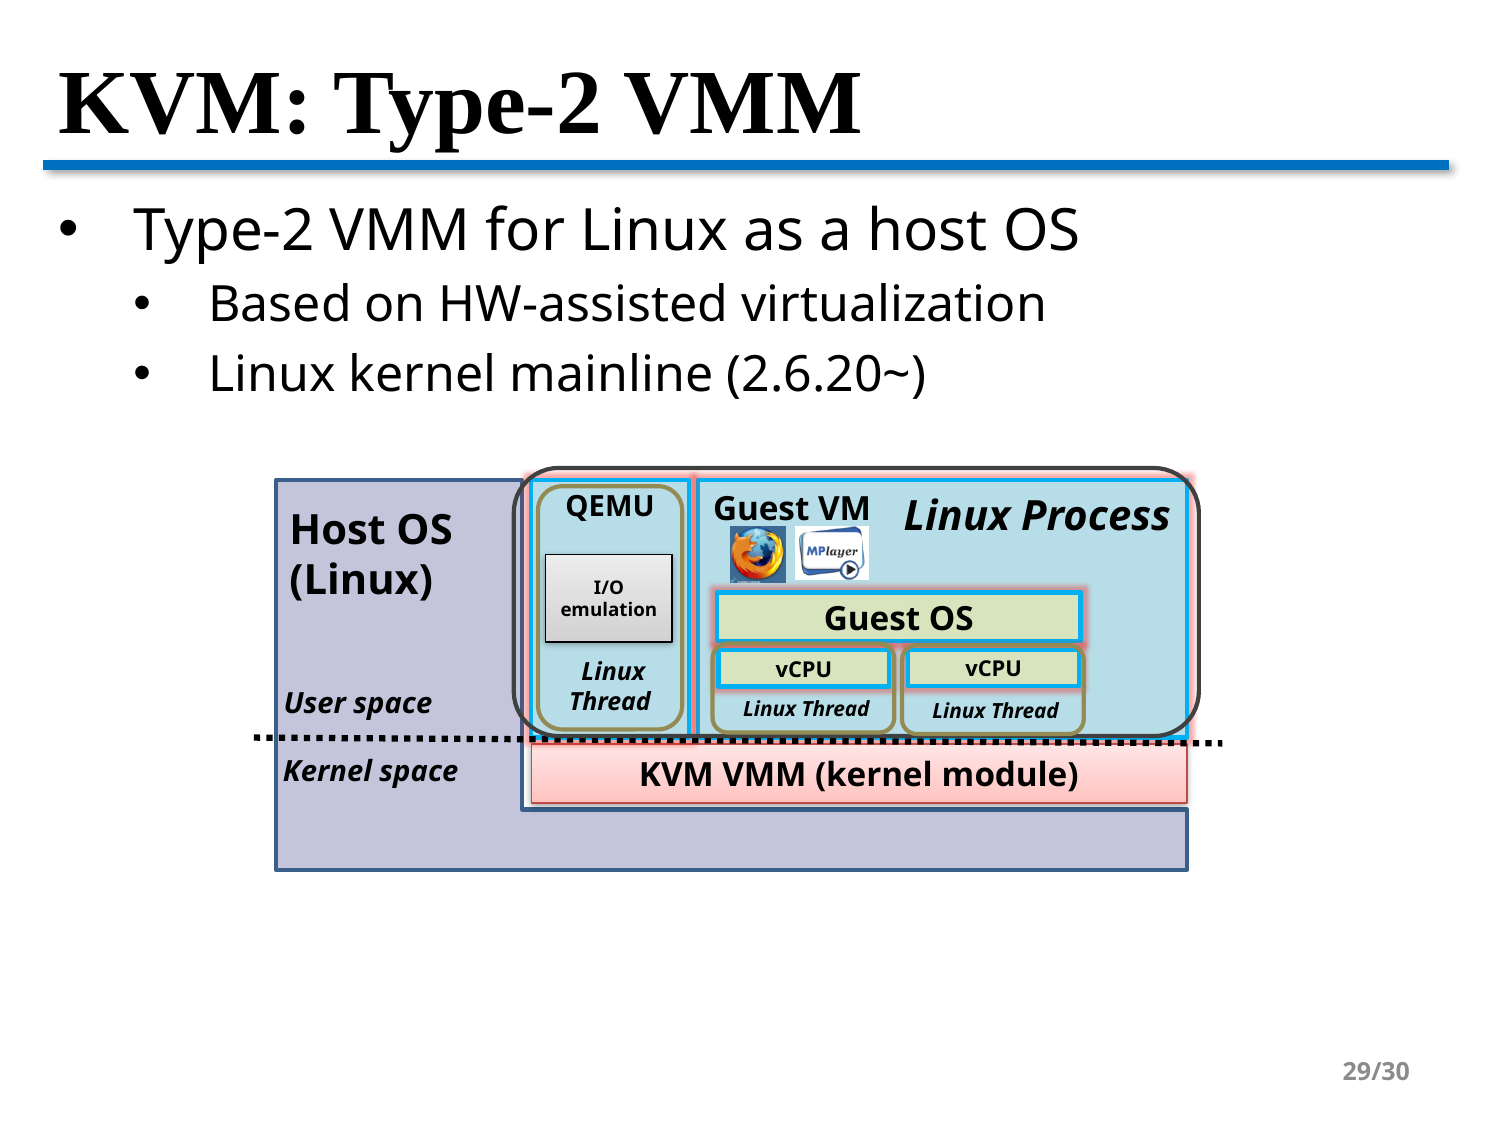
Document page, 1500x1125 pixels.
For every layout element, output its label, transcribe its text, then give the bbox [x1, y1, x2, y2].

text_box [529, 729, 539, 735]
text_box [274, 752, 1189, 872]
text_box KVM VMM (kernel module) [531, 752, 1188, 804]
picture [730, 526, 786, 583]
text_box Linux Thread [899, 643, 1086, 735]
text_box Kernel space [268, 752, 474, 795]
text_box Host OS (Linux) [274, 495, 479, 610]
text_box Linux Thread [535, 484, 685, 732]
title KVM: Type-2 VMM [43, 21, 1449, 173]
slide_number 29/30 [1074, 1042, 1425, 1103]
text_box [253, 737, 1223, 744]
text_box Linux Thread [710, 641, 897, 735]
text_box Linux Process [511, 465, 1201, 735]
text_box User space [268, 677, 448, 728]
list Type-2 VMM for Linux as a host OS Based on HW-assisted virtualization Linux kernel mainline (2.6.20~) [43, 184, 1449, 1012]
text_box Guest VM [1174, 724, 1189, 735]
picture [795, 526, 869, 580]
text_box I/O emulation [545, 554, 673, 643]
text_box [274, 478, 520, 735]
